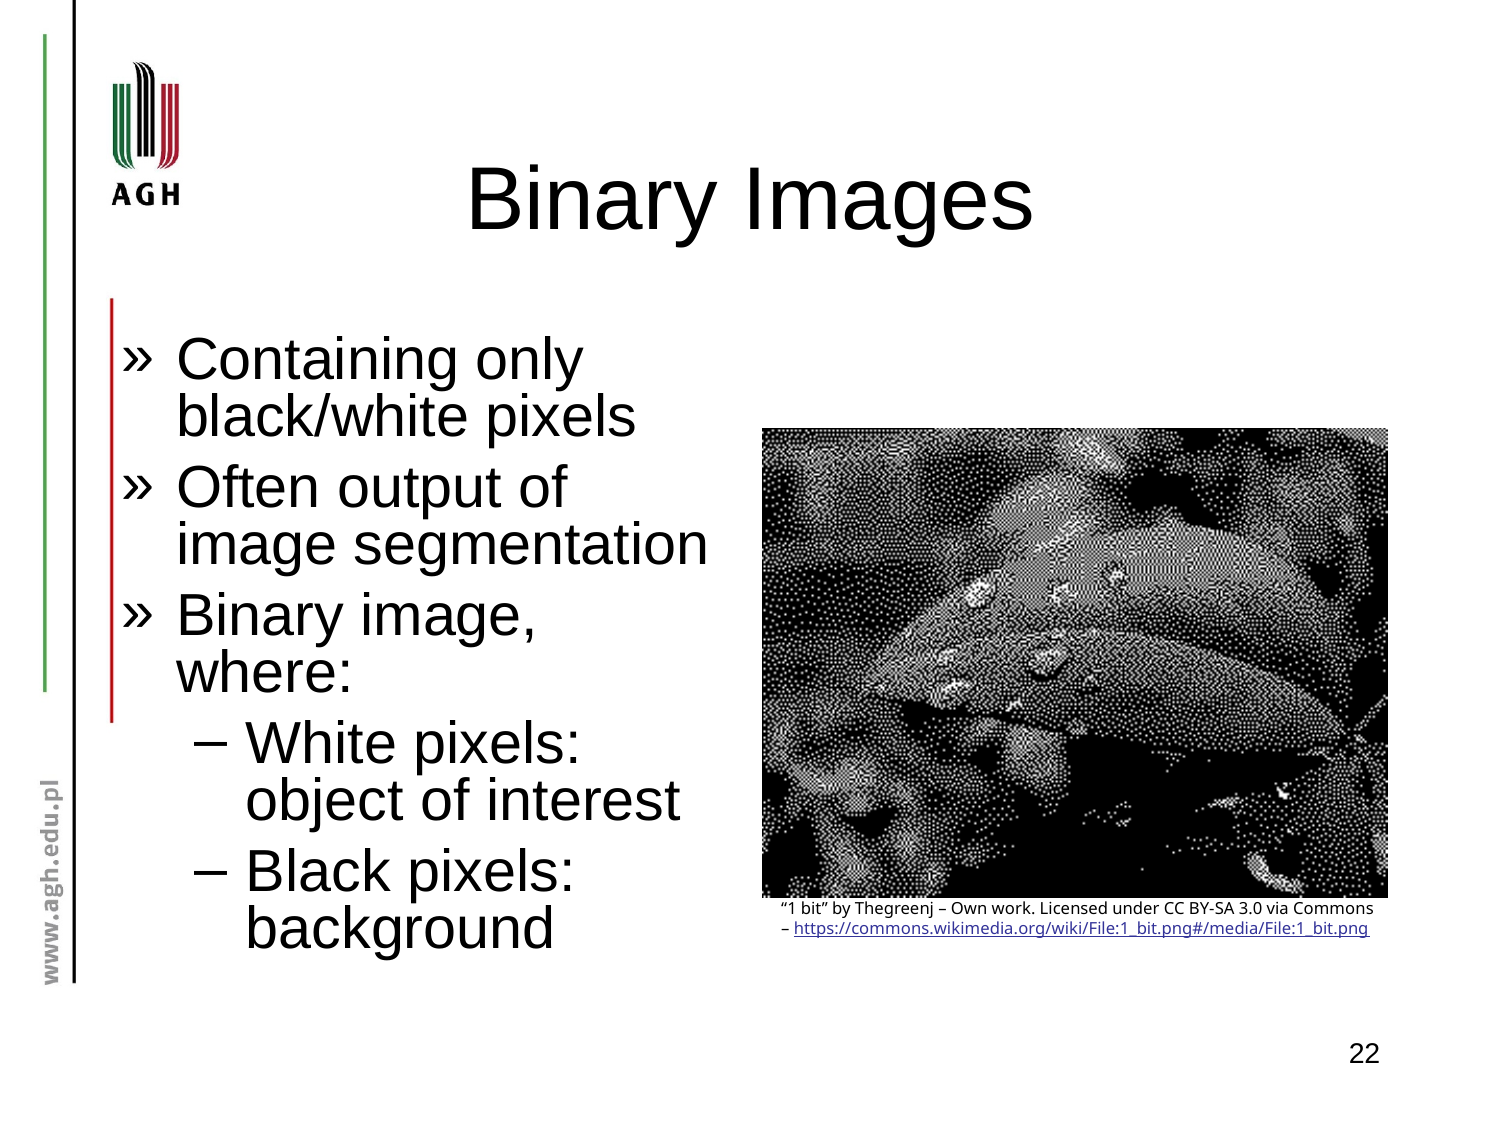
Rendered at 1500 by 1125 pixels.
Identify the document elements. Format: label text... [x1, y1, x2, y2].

slide_number 22 [1340, 1025, 1500, 1075]
text_box “1 bit” by Thegreenj – Own work. Licensed under CC BY-SA 3.0 via Commons – https://commons.wikimedia.org/wiki/File:1_bit.png#/media/File:1_bit.png [766, 890, 1392, 981]
title Binary Images [112, 99, 1389, 288]
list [762, 428, 1388, 898]
list Containing only black/white pixels Often output of image segmentation Binary image, where: White pixels: object of interest Black pixels: background [112, 325, 740, 1001]
picture [0, 0, 1500, 1125]
